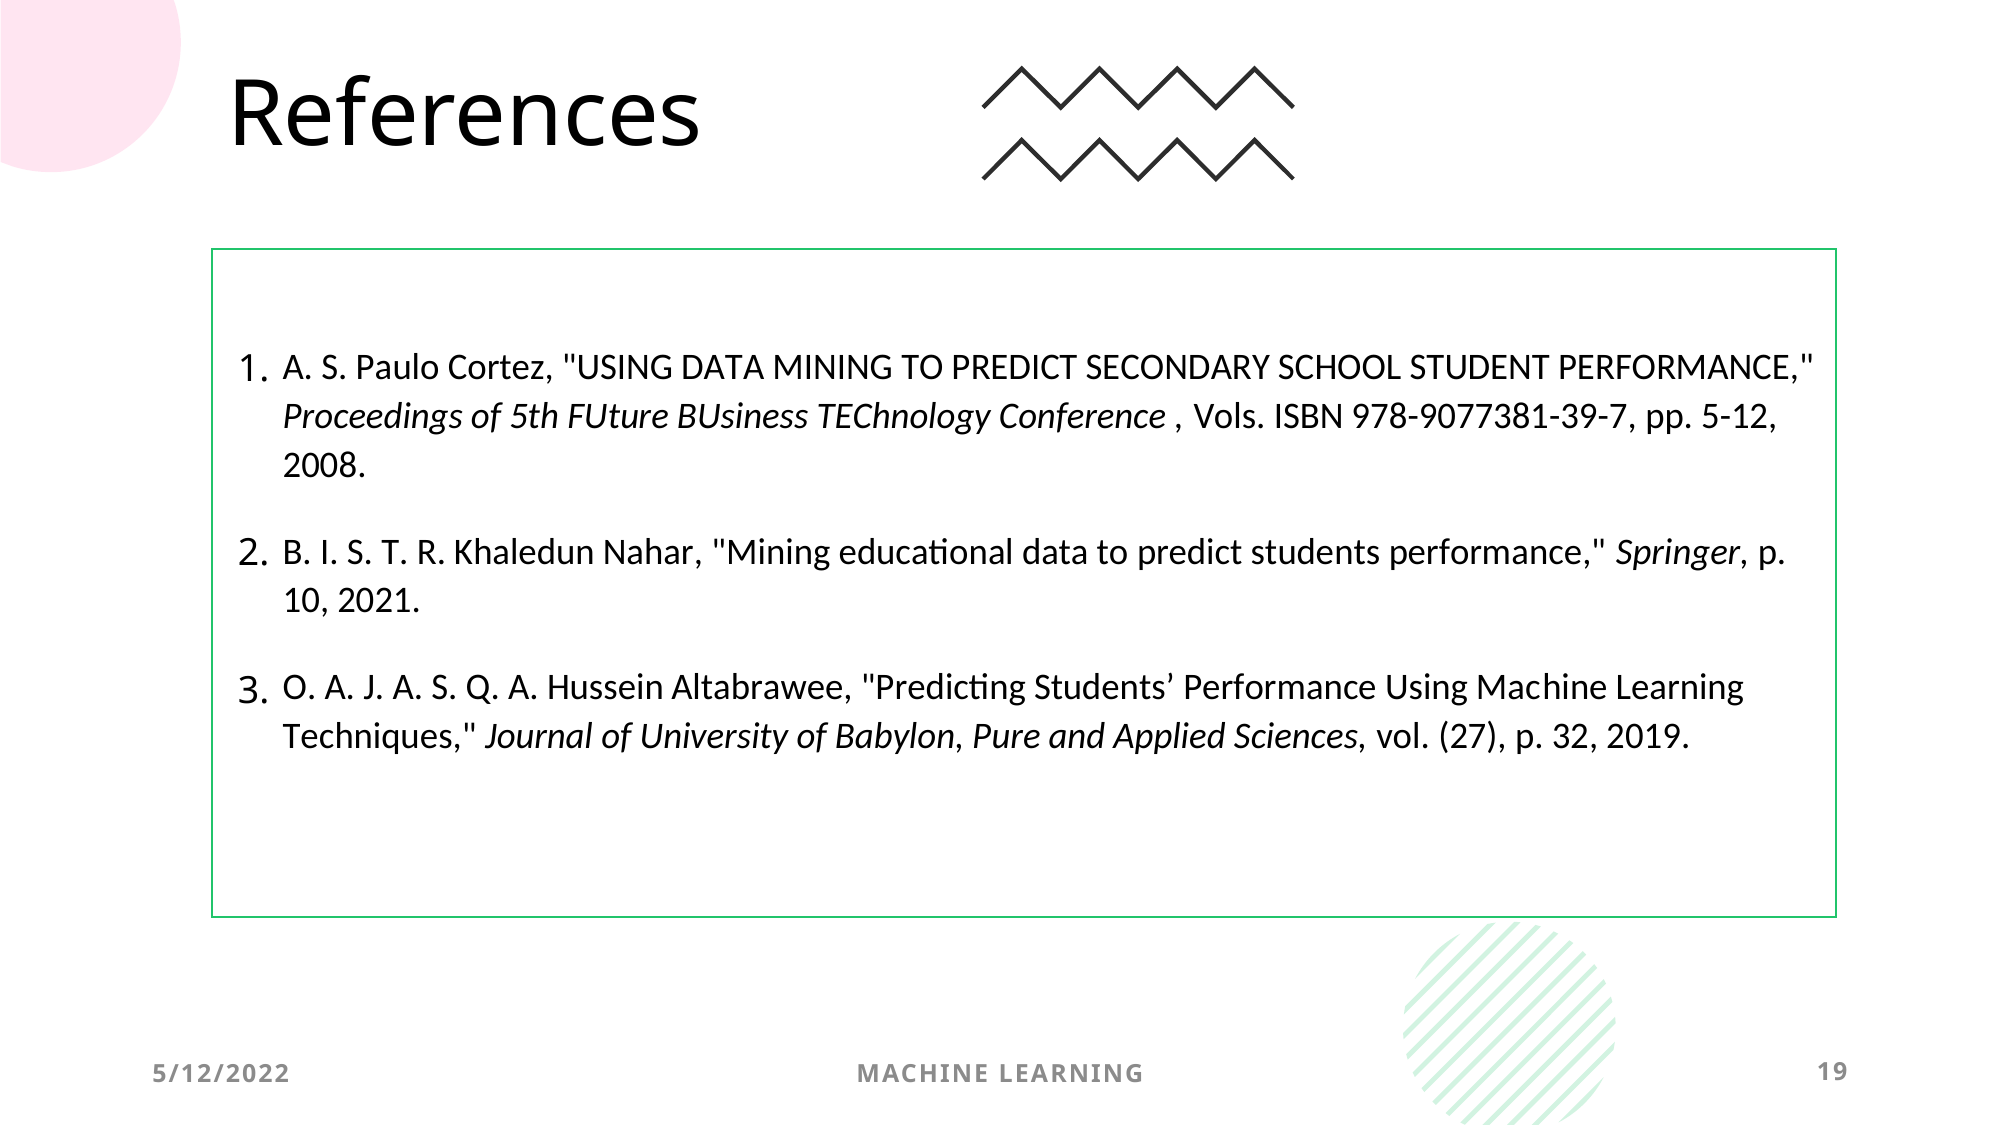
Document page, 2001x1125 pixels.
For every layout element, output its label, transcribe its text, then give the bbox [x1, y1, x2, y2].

text_box [211, 248, 1837, 918]
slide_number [137, 1042, 588, 1103]
picture [274, 336, 1837, 875]
footer Machine learning [662, 1042, 1338, 1103]
slide_number 19 [1412, 1042, 1863, 1103]
text_box 1. [223, 336, 274, 396]
text_box 3. [223, 658, 274, 718]
text_box 2. [223, 520, 274, 581]
title References [212, 58, 893, 248]
